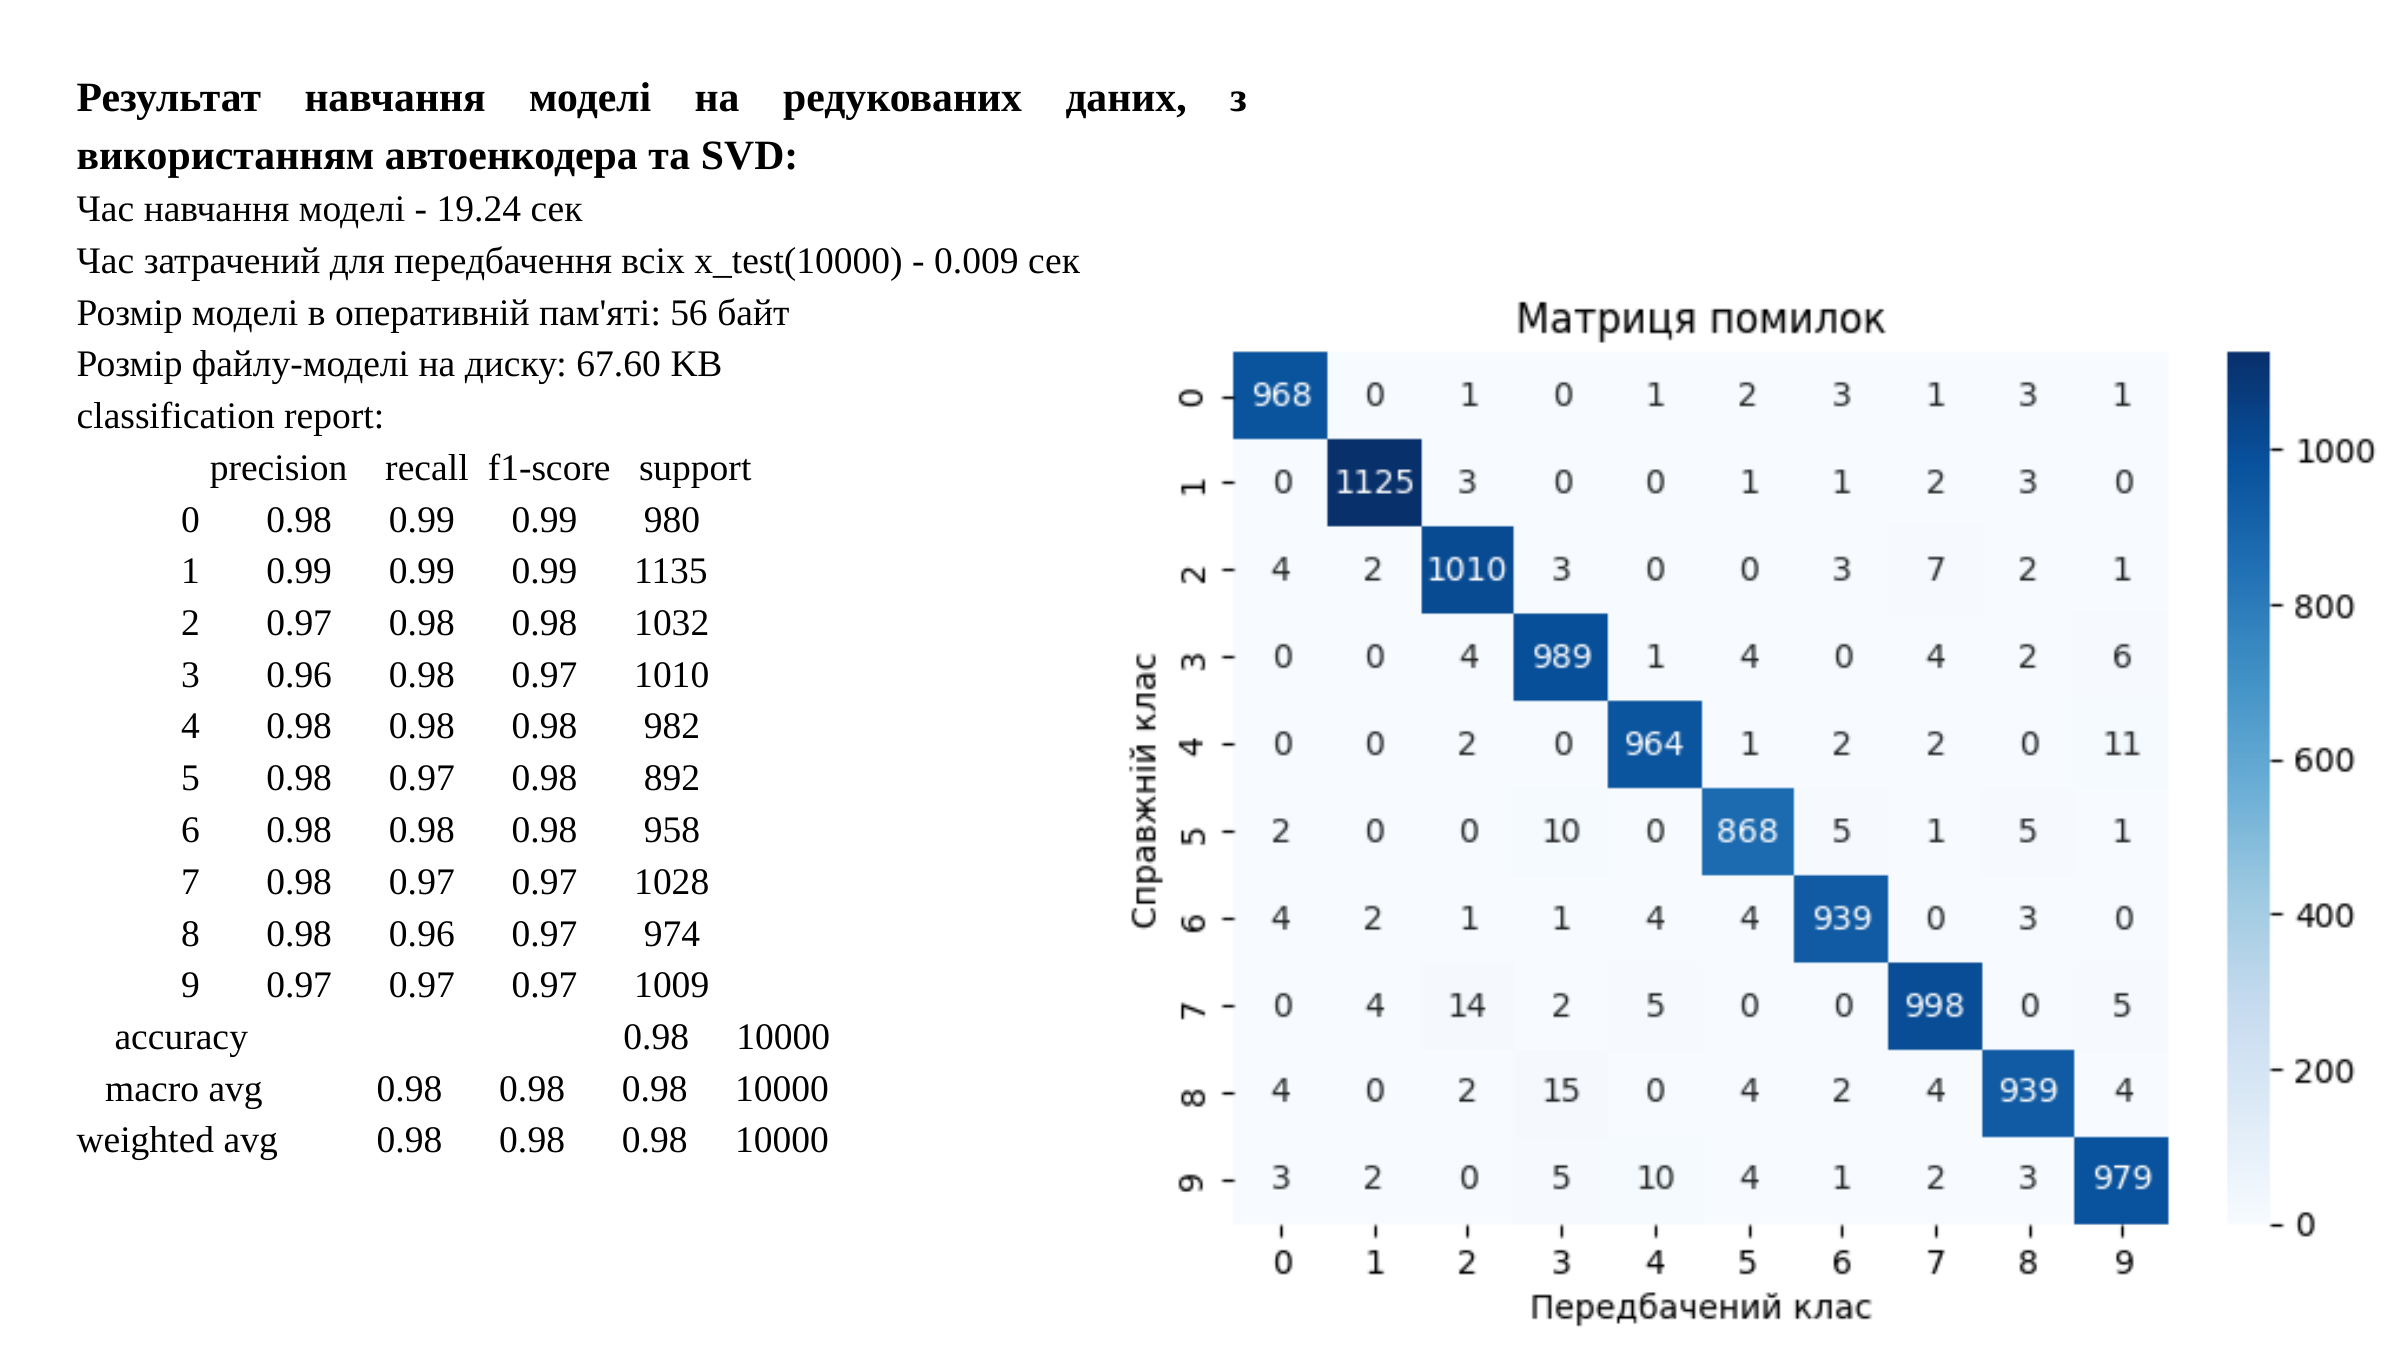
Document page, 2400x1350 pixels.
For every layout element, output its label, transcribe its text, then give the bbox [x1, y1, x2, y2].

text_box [1109, 277, 2400, 1350]
text_box Результат навчання моделі на редукованих даних, з використанням автоенкодера та SVD: Час навчання моделі - 19.24 сек Час затрачений для передбачення всіх x_test(10000) - 0.009 сек Розмір моделі в оперативній пам'яті: 56 байт Розмір файлу-моделі на диску: 67.60 KB classification report: precision recall f1-score support 0 0.98 0.99 0.99 980 1 0.99 0.99 0.99 1135 2 0.97 0.98 0.98 1032 3 0.96 0.98 0.97 1010 4 0.98 0.98 0.98 982 5 0.98 0.97 0.98 892 6 0.98 0.98 0.98 958 7 0.98 0.97 0.97 1028 8 0.98 0.96 0.97 974 9 0.97 0.97 0.97 1009 accuracy 0.98 10000 macro avg 0.98 0.98 0.98 10000 weighted avg 0.98 0.98 0.98 10000 [61, 55, 1262, 1168]
